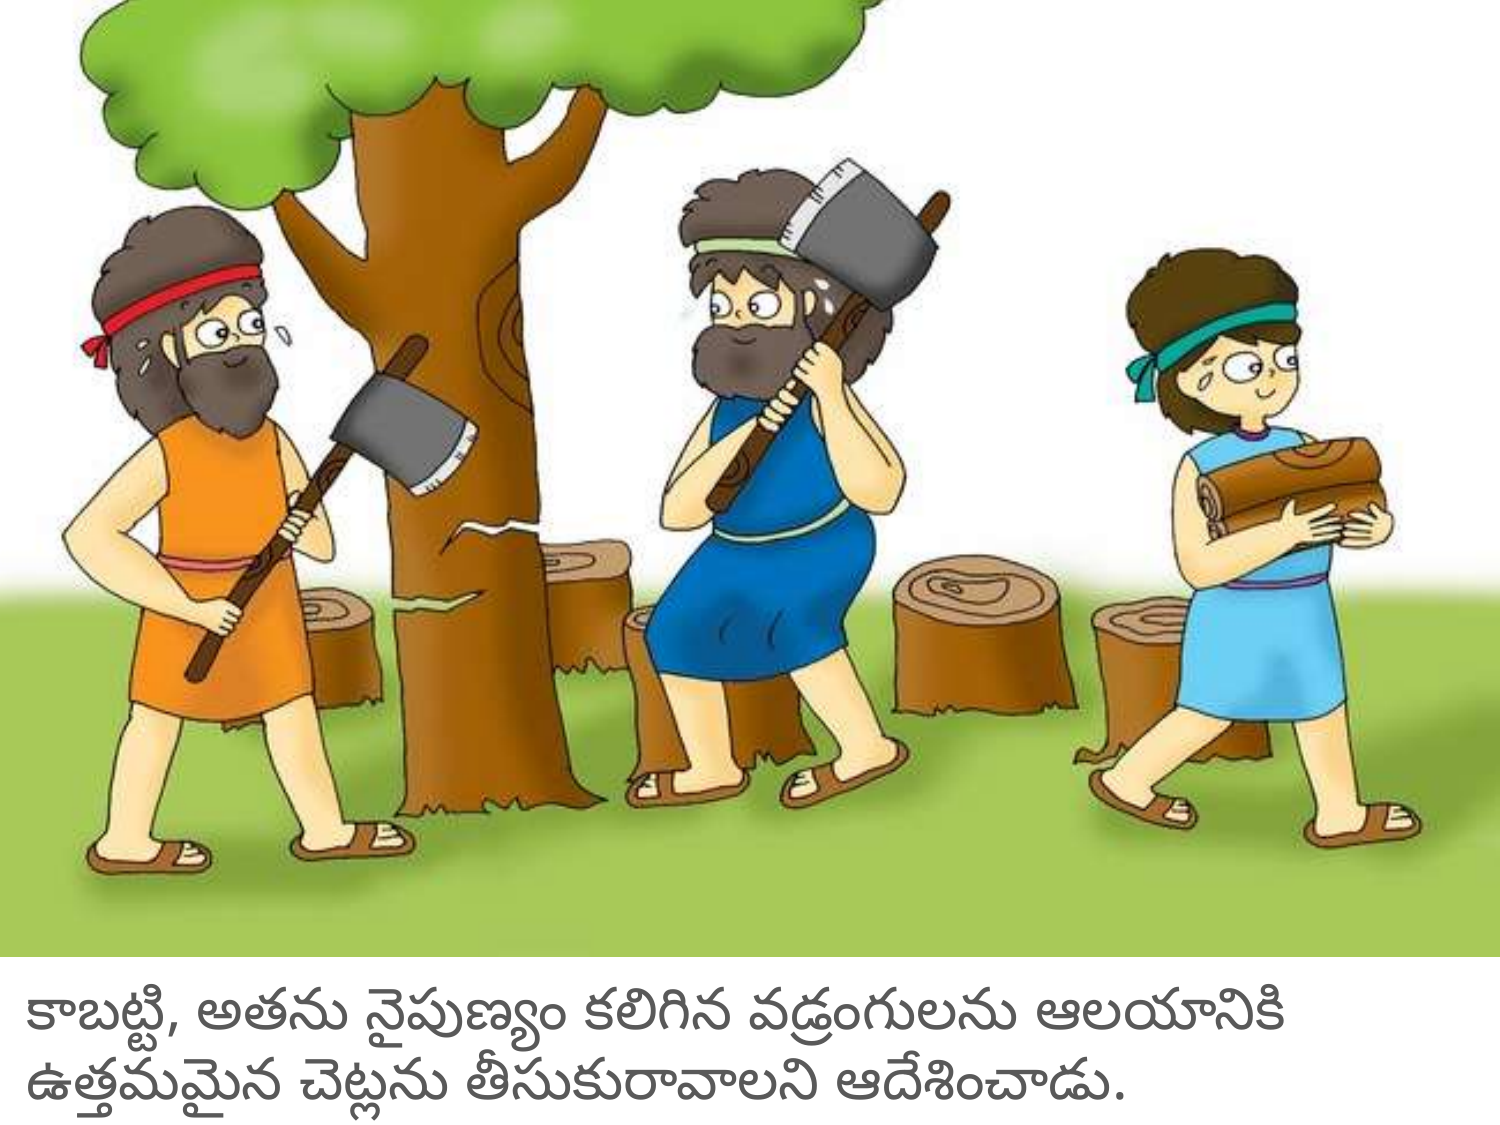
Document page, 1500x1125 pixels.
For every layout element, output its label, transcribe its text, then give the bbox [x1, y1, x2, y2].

picture [0, 0, 1500, 957]
text_box కాబట్టి, అతను నైపుణ్యం కలిగిన వడ్రంగులను ఆలయానికి ఉత్తమమైన చెట్లను తీసుకురావాలని ఆదేశించాడు. [11, 965, 1483, 1119]
